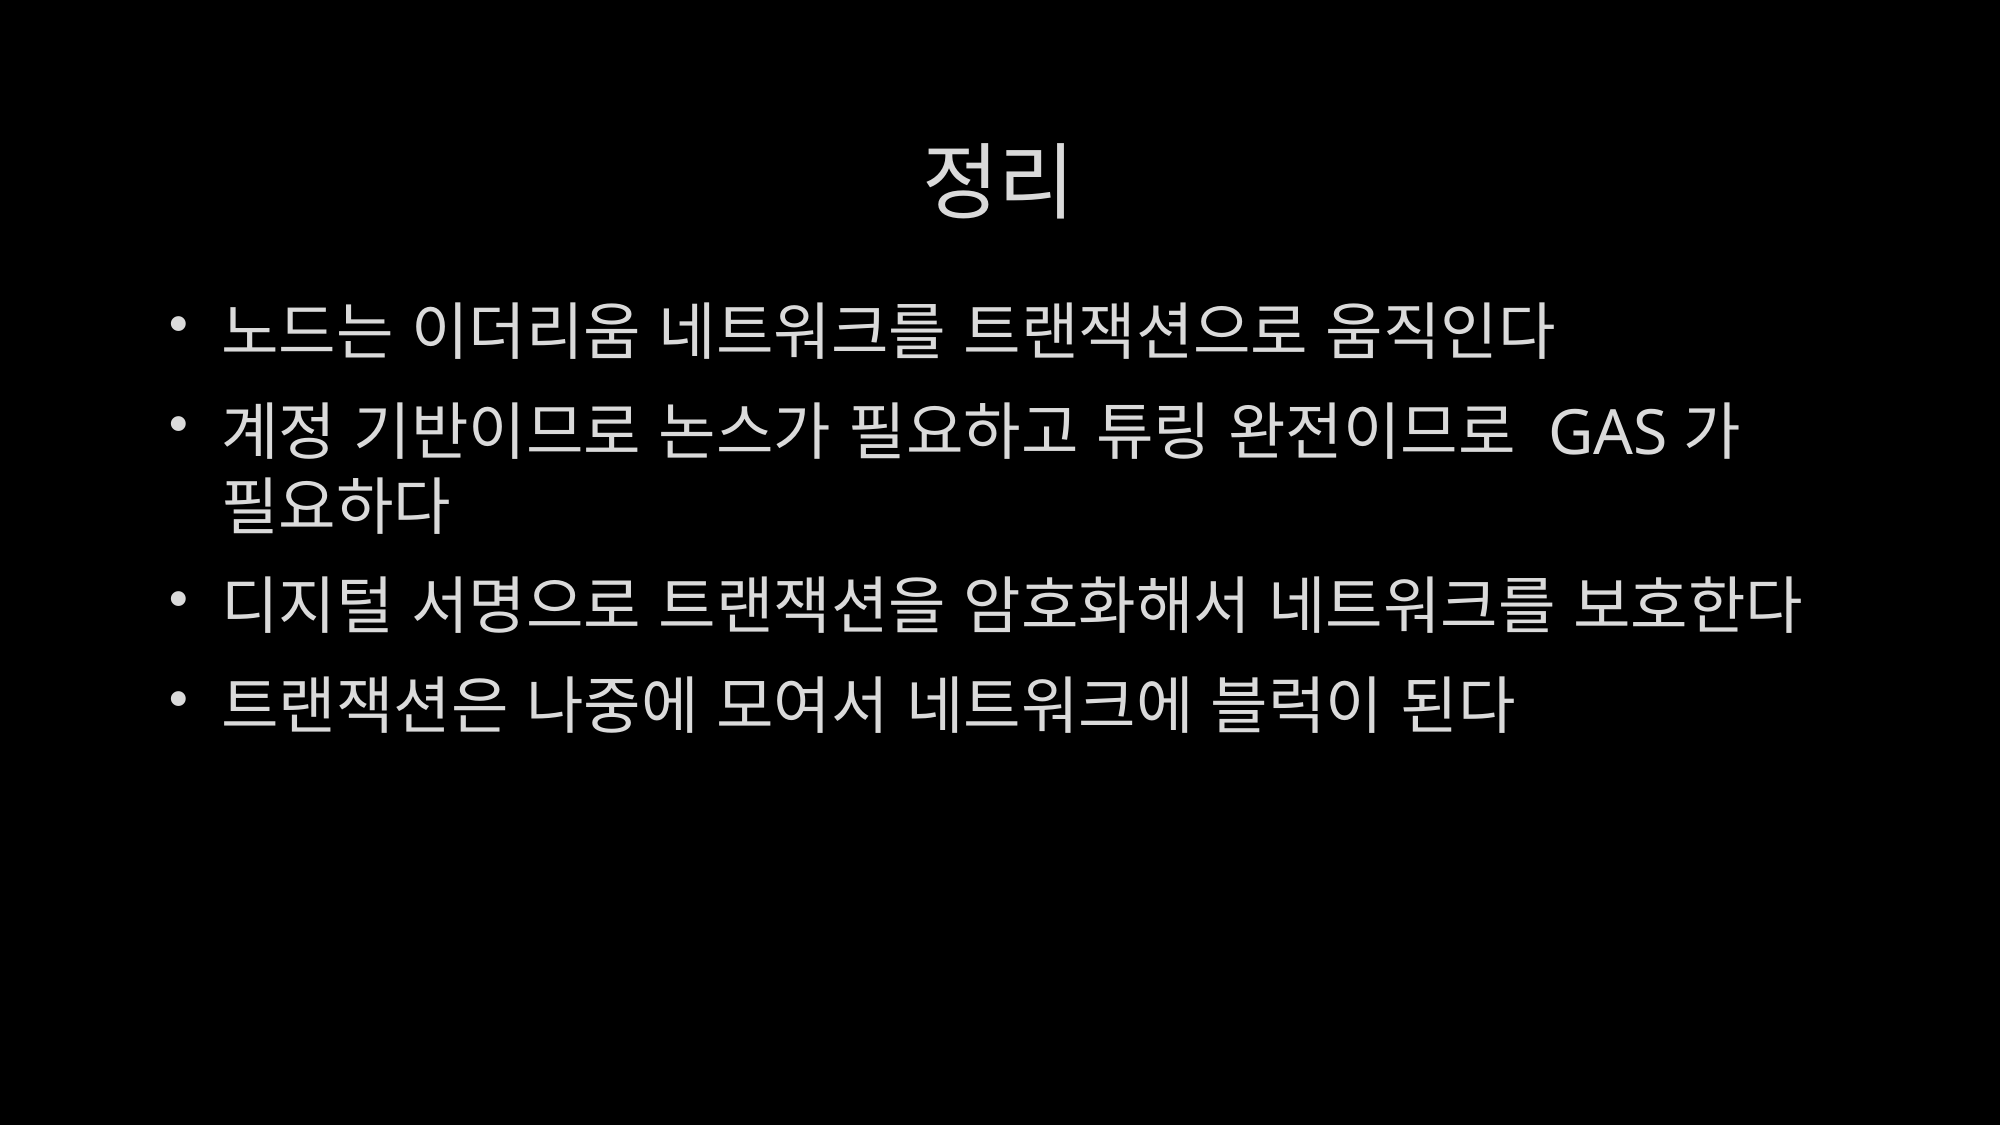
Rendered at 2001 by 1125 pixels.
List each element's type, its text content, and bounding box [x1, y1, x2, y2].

list 노드는 이더리움 네트워크를 트랜잭션으로 움직인다 계정 기반이므로 논스가 필요하고 튜링 완전이므로 GAS가 필요하다 디지털 서명으로 트랜잭션을 암호화해서 네트워크를 보호한다 트랜잭션은 나중에 모여서 네트워크에 블럭이 된다 [149, 284, 1849, 950]
title 정리 [149, 99, 1849, 260]
